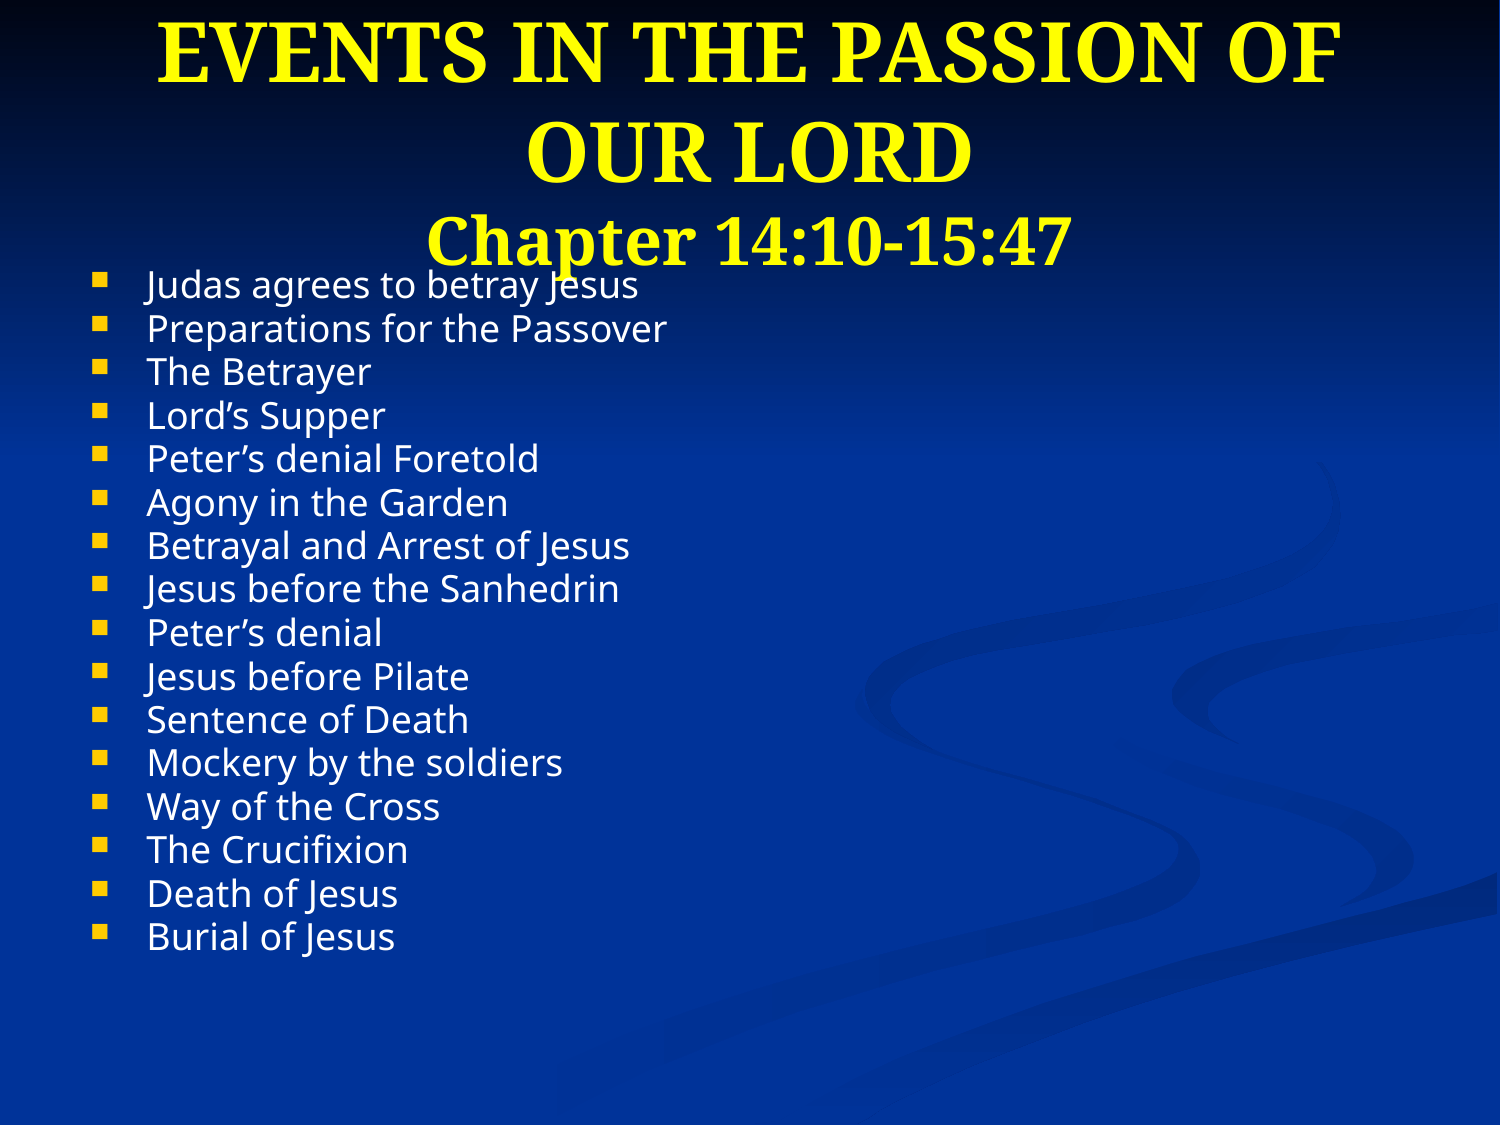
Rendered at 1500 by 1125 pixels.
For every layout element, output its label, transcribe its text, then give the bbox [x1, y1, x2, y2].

list Judas agrees to betray Jesus Preparations for the Passover The Betrayer Lord’s Supper Peter’s denial Foretold Agony in the Garden Betrayal and Arrest of Jesus Jesus before the Sanhedrin Peter’s denial Jesus before Pilate Sentence of Death Mockery by the soldiers Way of the Cross The Crucifixion Death of Jesus Burial of Jesus [74, 262, 1426, 1006]
title EVENTS IN THE PASSION OF OUR LORD Chapter 14:10-15:47 [74, 44, 1426, 233]
